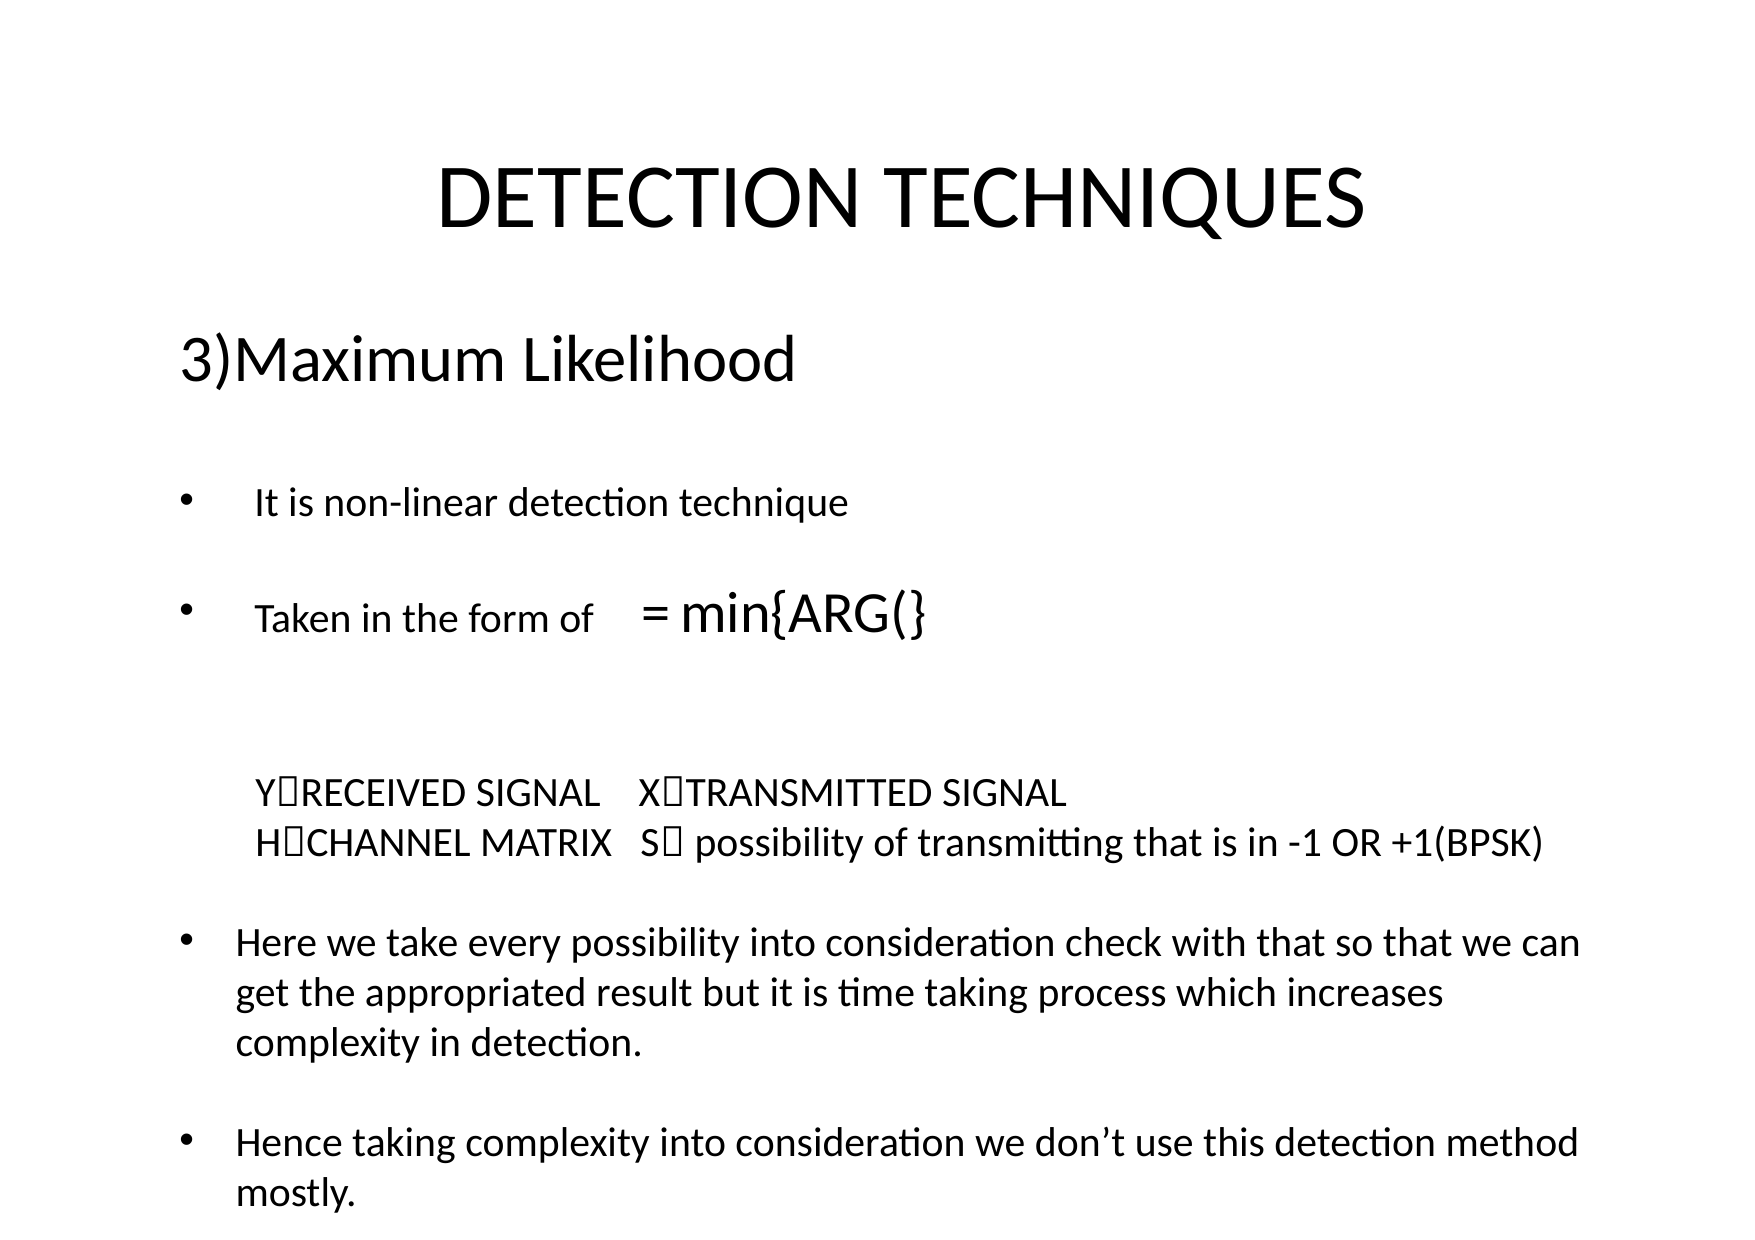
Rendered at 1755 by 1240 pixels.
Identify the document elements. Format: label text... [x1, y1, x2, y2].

title DETECTION TECHNIQUES [164, 135, 1640, 247]
